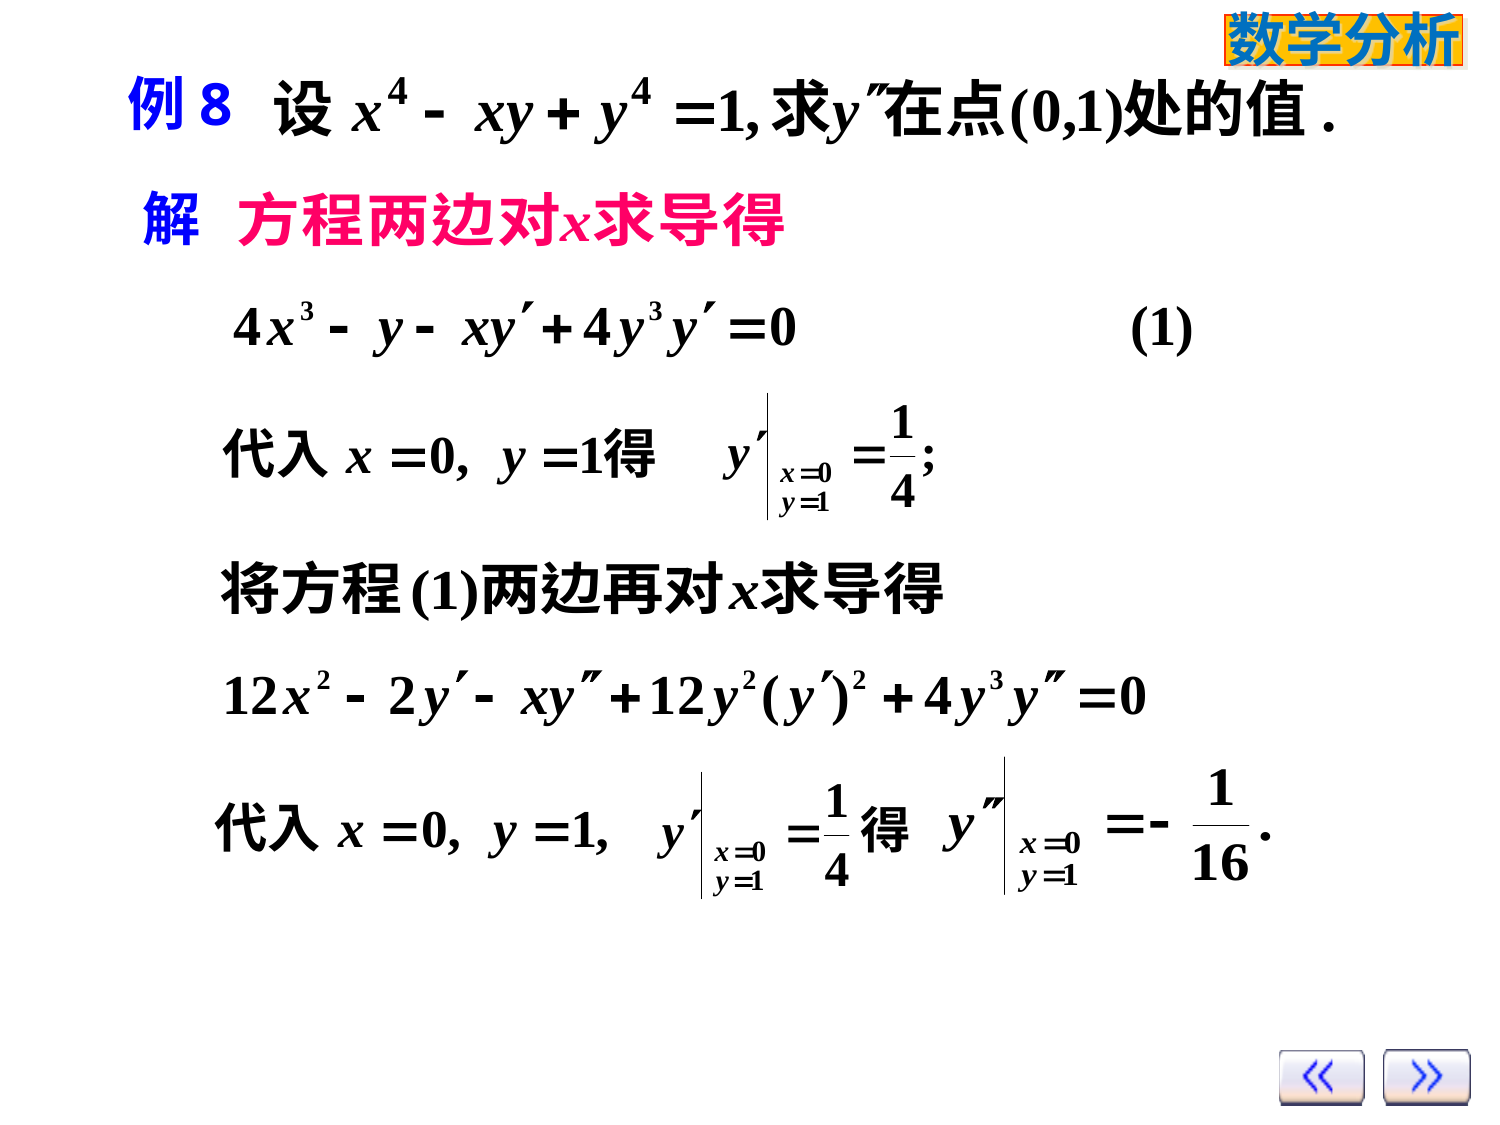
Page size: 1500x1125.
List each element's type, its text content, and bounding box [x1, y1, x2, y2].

picture [1383, 1049, 1471, 1106]
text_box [937, 752, 1276, 901]
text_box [221, 425, 660, 490]
text_box 解 [128, 174, 266, 260]
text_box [231, 292, 1197, 363]
text_box 例8 [112, 59, 288, 145]
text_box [217, 558, 951, 627]
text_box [222, 662, 1151, 732]
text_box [718, 389, 938, 526]
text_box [235, 188, 788, 252]
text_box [213, 799, 612, 864]
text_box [272, 66, 1338, 151]
picture [1279, 1050, 1365, 1106]
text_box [652, 768, 913, 905]
